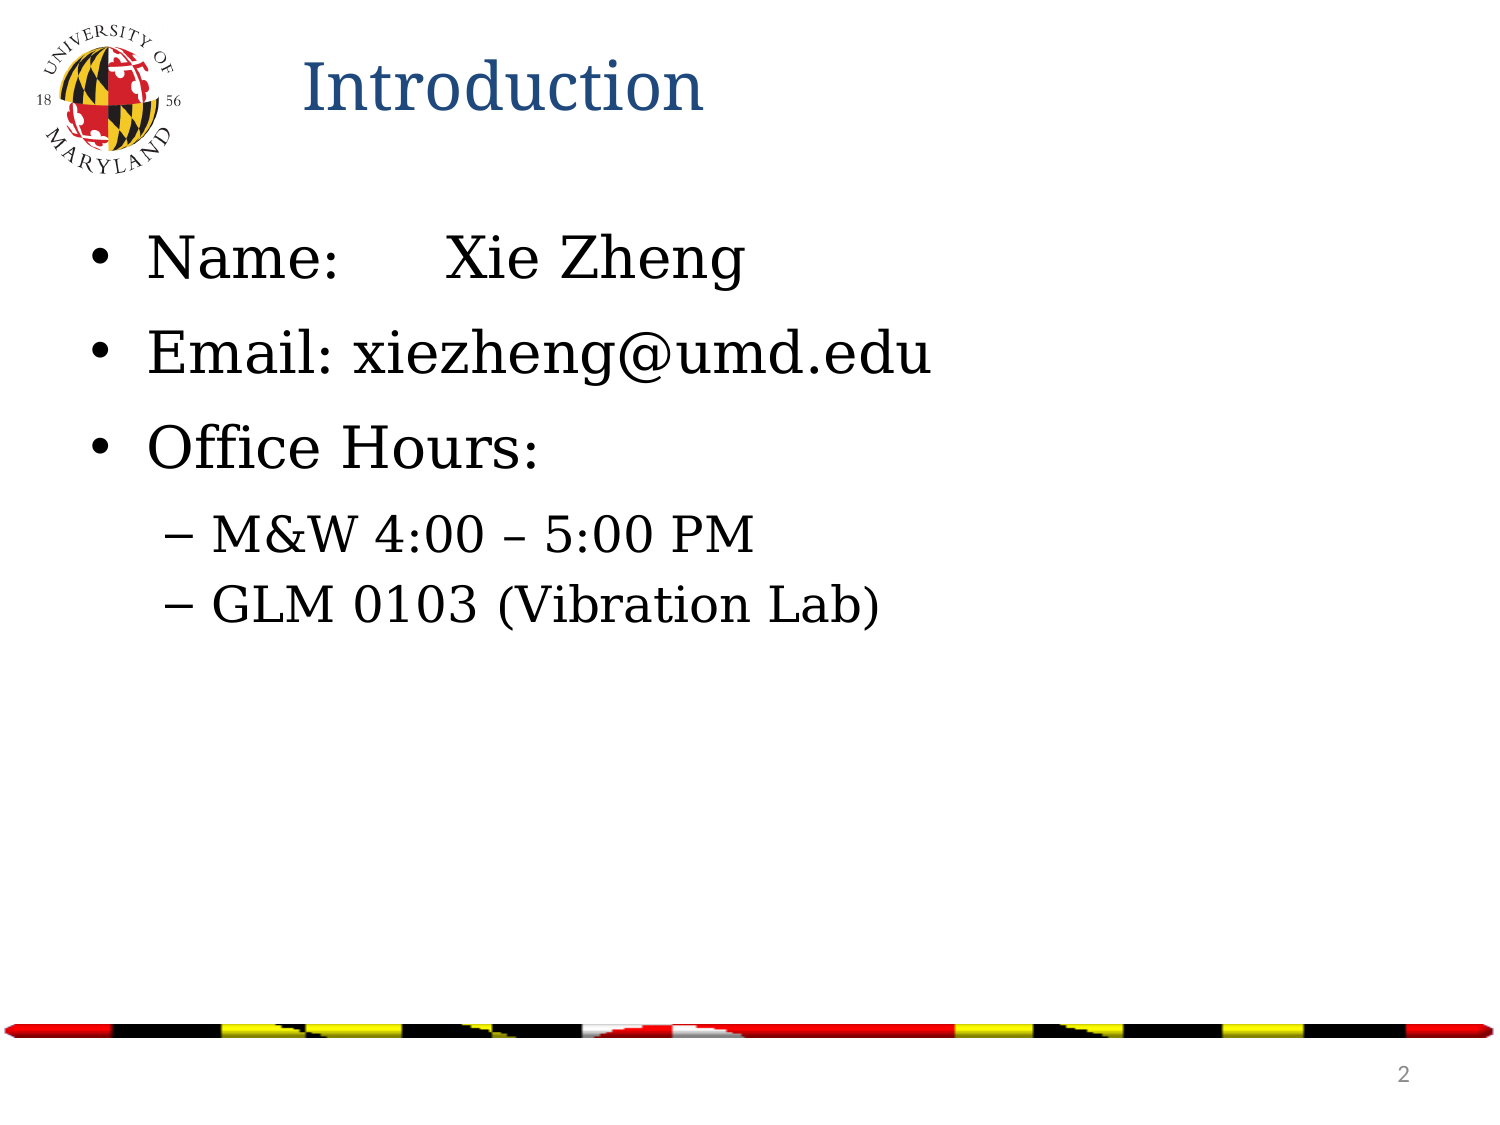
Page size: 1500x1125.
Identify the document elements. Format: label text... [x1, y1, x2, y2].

picture [37, 24, 181, 175]
list Name: Xie Zheng Email: xiezheng@umd.edu Office Hours: M&W 4:00 – 5:00 PM GLM 0103 (Vibration Lab) [74, 212, 1426, 1006]
slide_number 2 [1250, 1042, 1425, 1103]
title Introduction [287, 12, 1426, 156]
picture [0, 1024, 1500, 1038]
